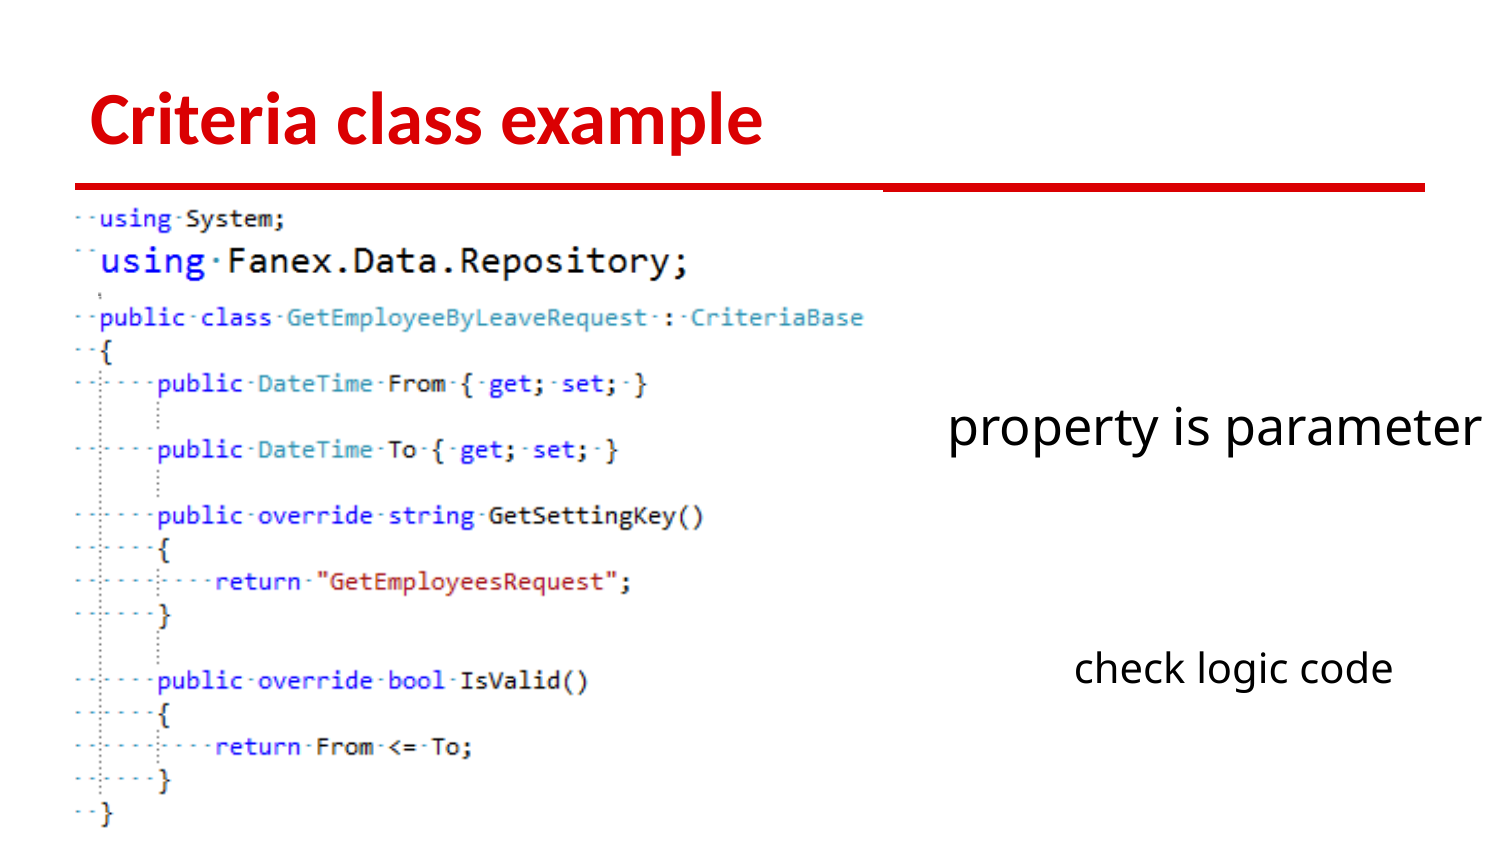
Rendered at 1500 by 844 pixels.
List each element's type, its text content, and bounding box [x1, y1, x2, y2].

text_box property is parameter [932, 378, 1500, 483]
title Criteria class example [75, 33, 1425, 175]
text_box check logic code [1058, 627, 1434, 715]
picture [74, 190, 883, 844]
